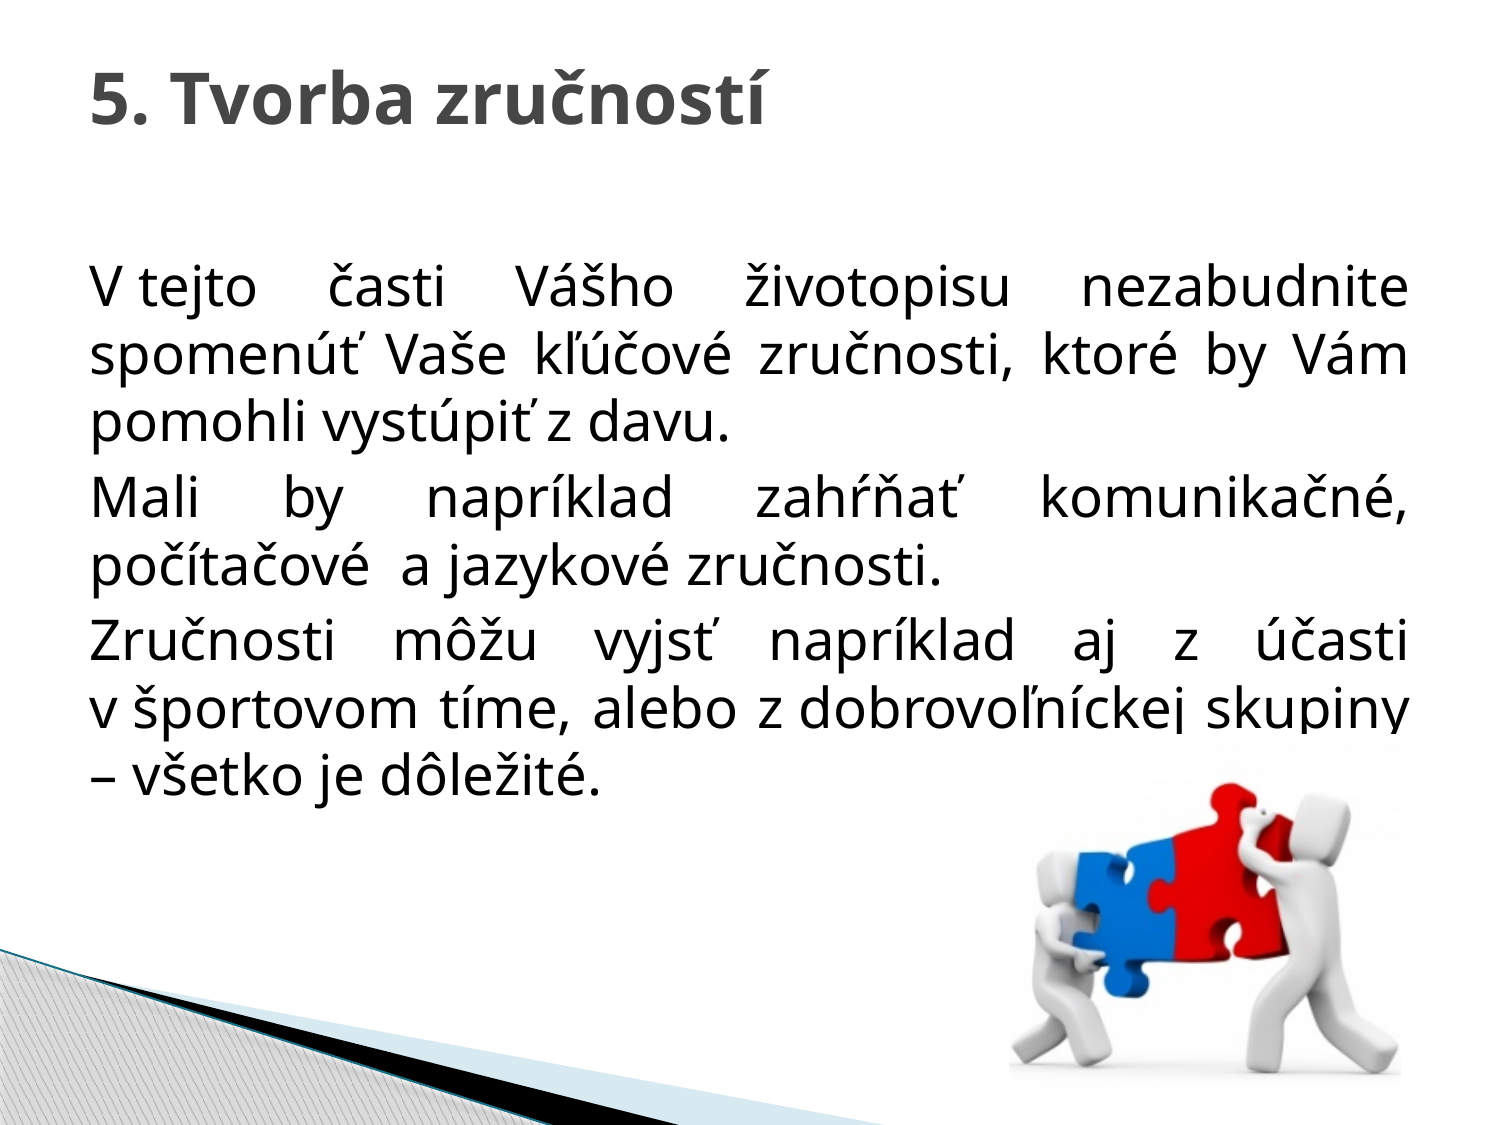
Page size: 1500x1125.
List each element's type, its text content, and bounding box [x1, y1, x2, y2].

picture [1009, 734, 1401, 1125]
title 5. Tvorba zručností [75, 45, 1425, 233]
list V tejto časti Vášho životopisu nezabudnite spomenúť Vaše kľúčové zručnosti, ktoré by Vám pomohli vystúpiť z davu. Mali by napríklad zahŕňať komunikačné, počítačové a jazykové zručnosti. Zručnosti môžu vyjsť napríklad aj z účasti v športovom tíme, alebo z dobrovoľníckej skupiny – všetko je dôležité. [75, 243, 1425, 986]
